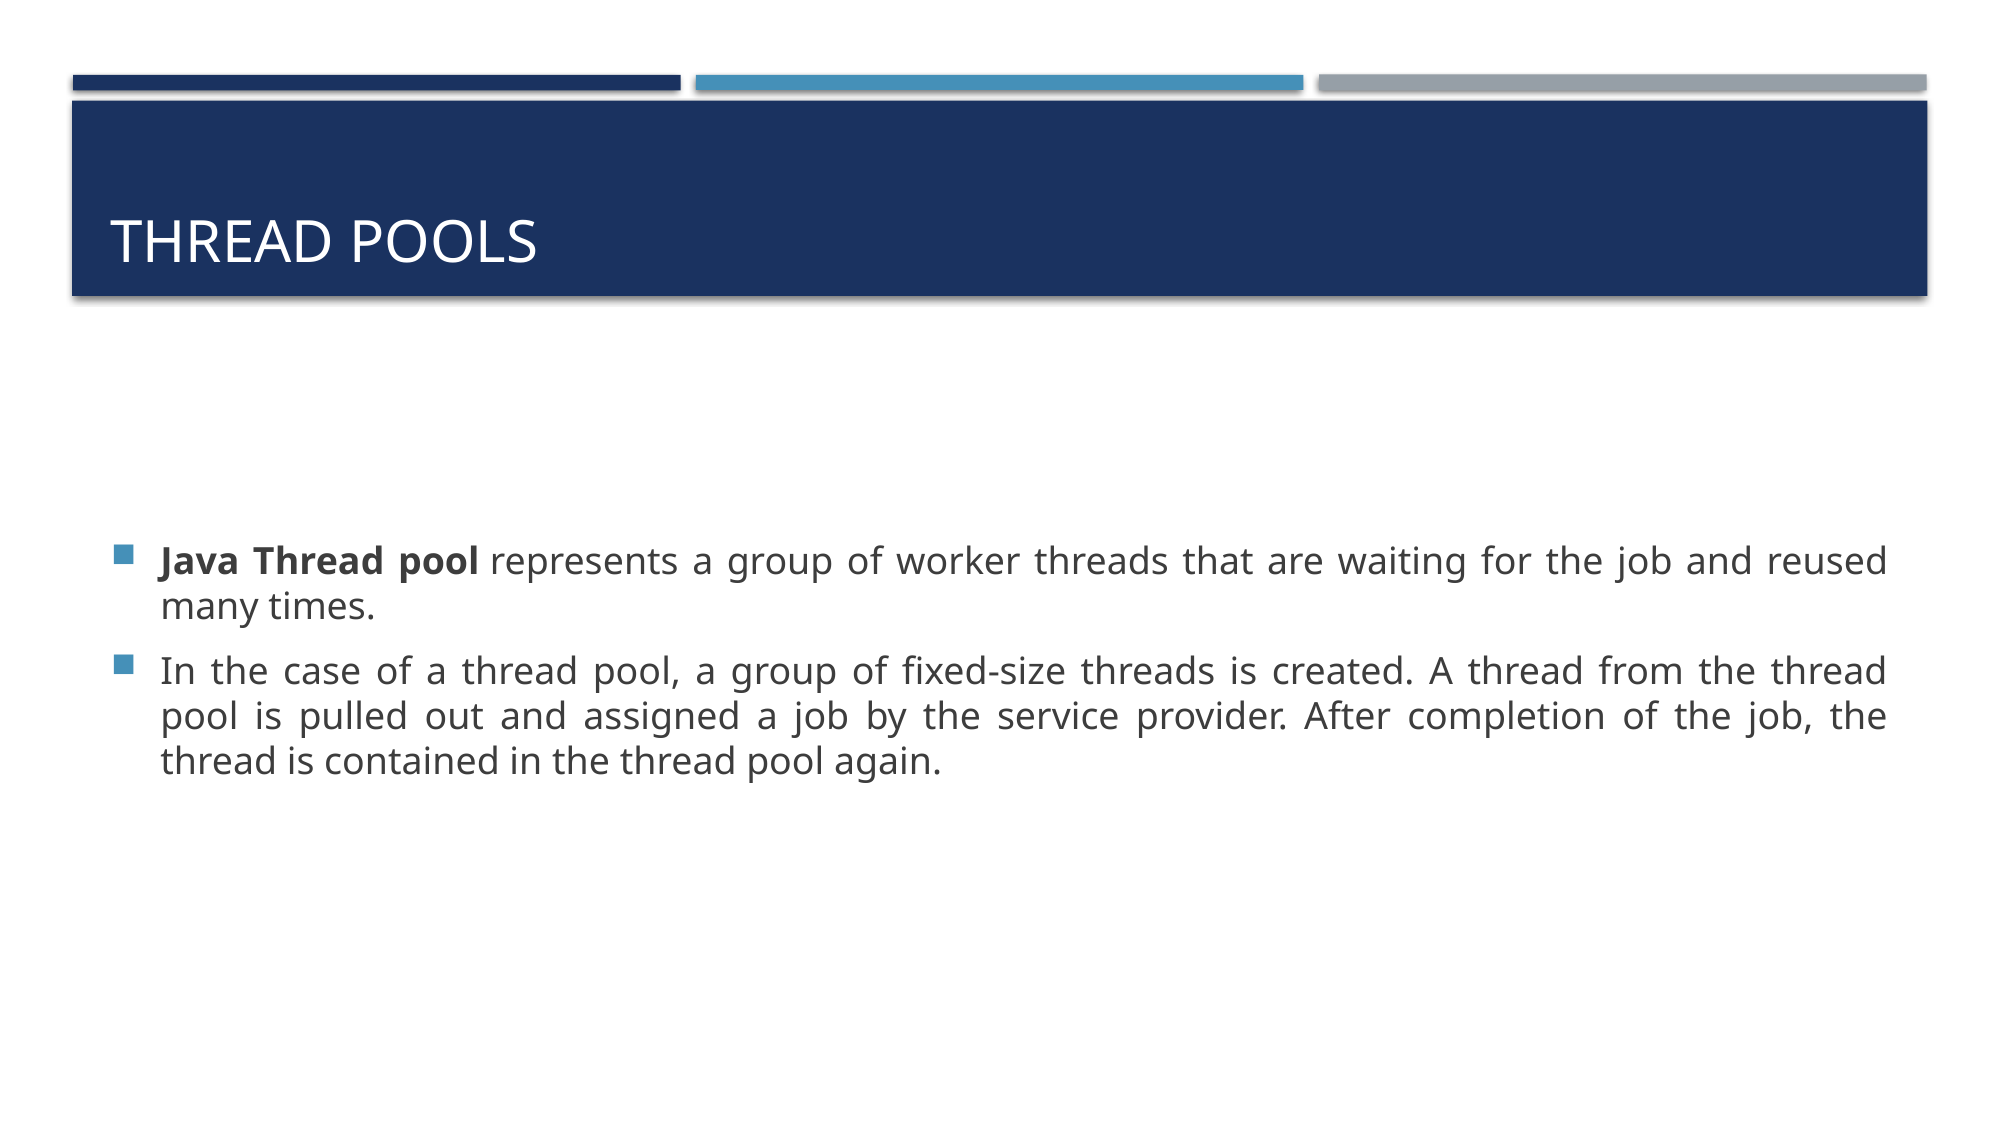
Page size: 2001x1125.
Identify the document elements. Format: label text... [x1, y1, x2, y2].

title THREAD POOLS [95, 115, 1905, 282]
list Java Thread pool represents a group of worker threads that are waiting for the job and reused many times. In the case of a thread pool, a group of fixed-size threads is created. A thread from the thread pool is pulled out and assigned a job by the service provider. After completion of the job, the thread is contained in the thread pool again. [95, 357, 1905, 962]
